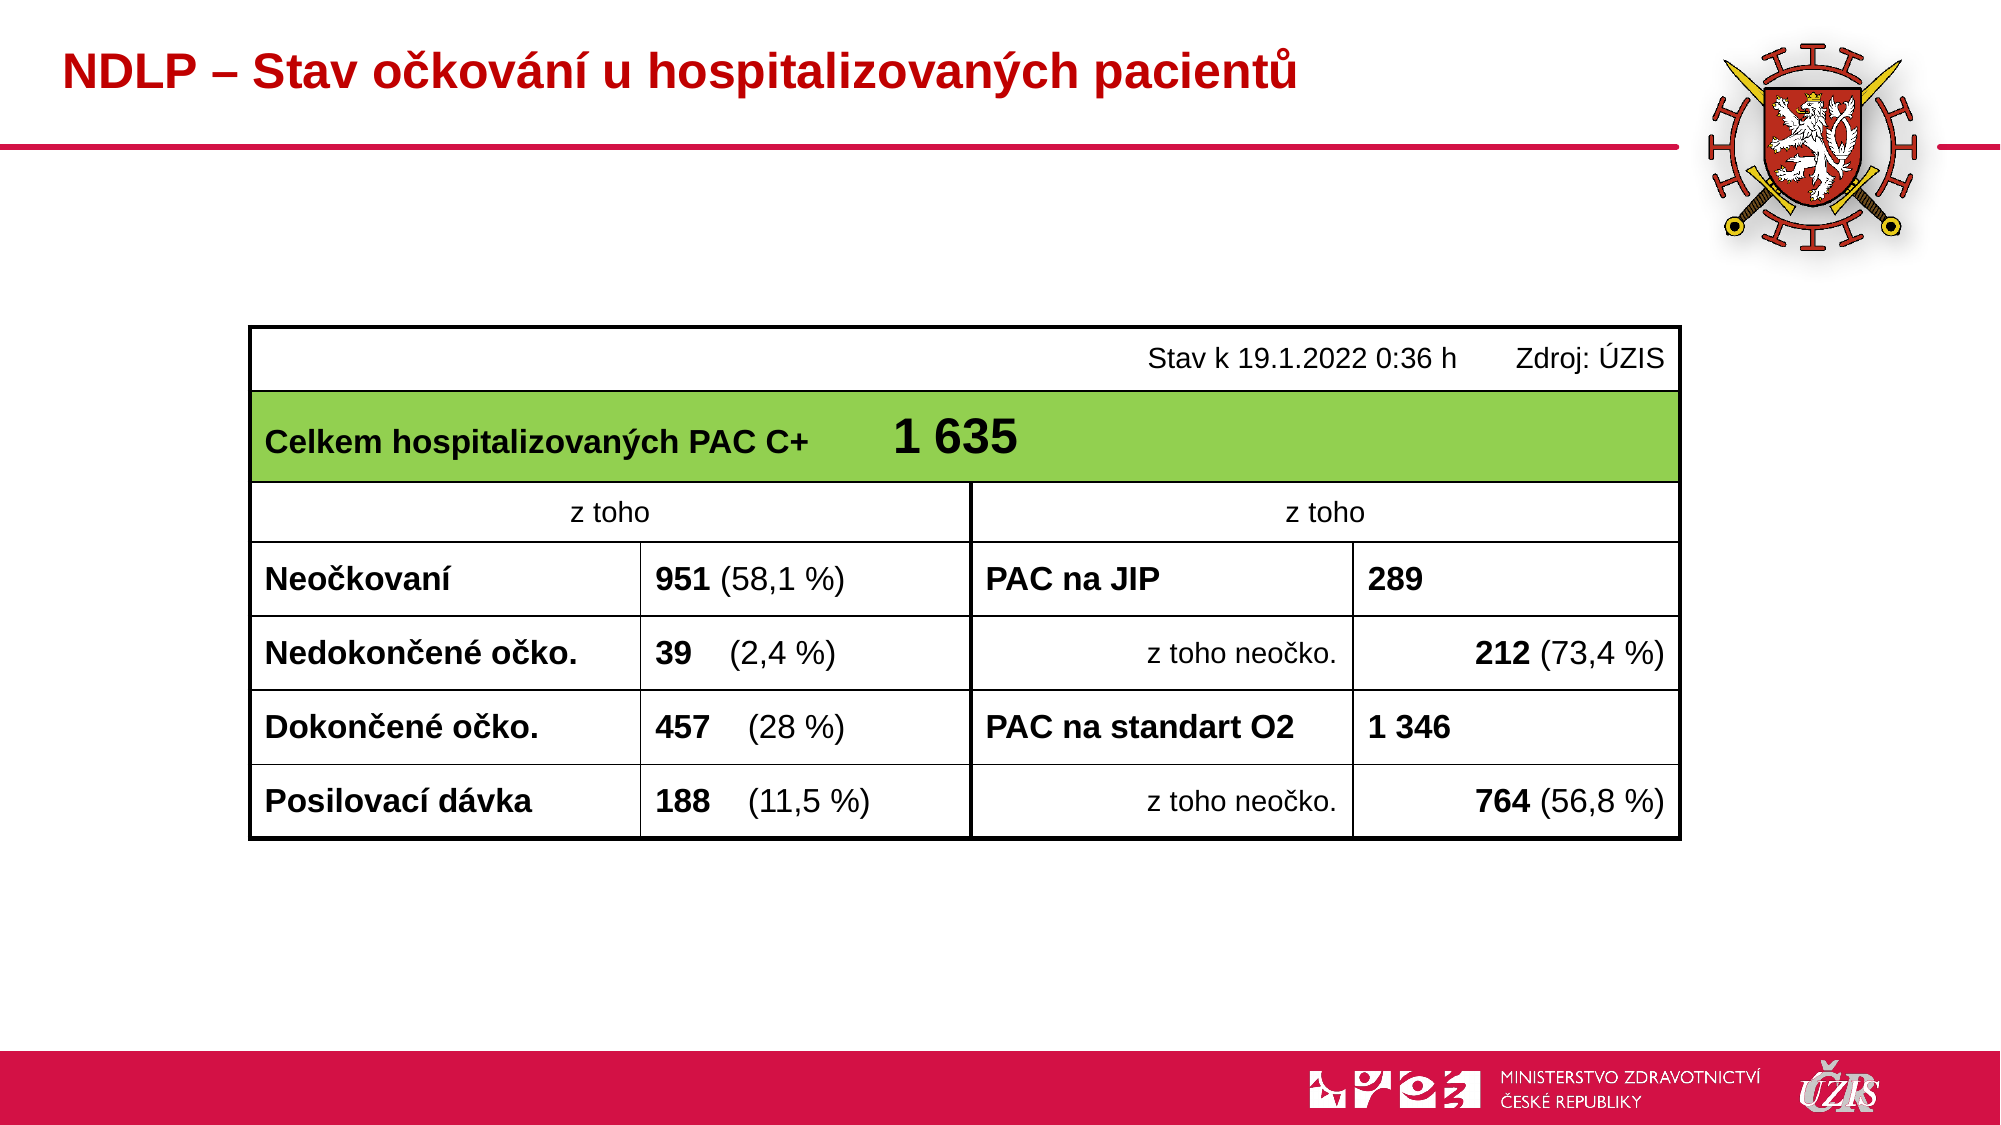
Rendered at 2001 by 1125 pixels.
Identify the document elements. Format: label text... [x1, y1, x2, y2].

table_cell PAC na JIP [973, 543, 1352, 615]
table_cell z toho [973, 483, 1678, 541]
title NDLP – Stav očkování u hospitalizovaných pacientů [47, 0, 1669, 147]
table_cell 457 (28 %) [641, 691, 969, 764]
table_cell 212 (73,4 %) [1354, 617, 1678, 689]
table_cell 39 (2,4 %) [641, 617, 969, 689]
table_cell Posilovací dávka [252, 765, 640, 836]
table_cell Dokončené očko. [252, 691, 640, 764]
table_header Stav k 19.1.2022 0:36 h [971, 329, 1473, 390]
table_cell 1 346 [1354, 691, 1678, 764]
table_cell PAC na standart O2 [973, 691, 1352, 764]
table_cell 289 [1354, 543, 1678, 615]
table_cell Neočkovaní [252, 543, 640, 615]
table_cell z toho neočko. [973, 617, 1352, 689]
table_header [604, 329, 971, 390]
picture [1702, 37, 1923, 257]
table_header [252, 329, 604, 390]
table_header Zdroj: ÚZIS [1473, 329, 1678, 390]
table_cell Nedokončené očko. [252, 617, 640, 689]
table_cell z toho [252, 483, 969, 541]
table_cell z toho neočko. [973, 765, 1352, 836]
picture [1308, 1068, 1762, 1108]
picture [1778, 1050, 1901, 1125]
table_cell 951 (58,1 %) [641, 543, 969, 615]
table_cell 188 (11,5 %) [641, 765, 969, 836]
table_cell 764 (56,8 %) [1354, 765, 1678, 836]
table_cell Celkem hospitalizovaných PAC C+ 1 635 [252, 392, 1678, 481]
